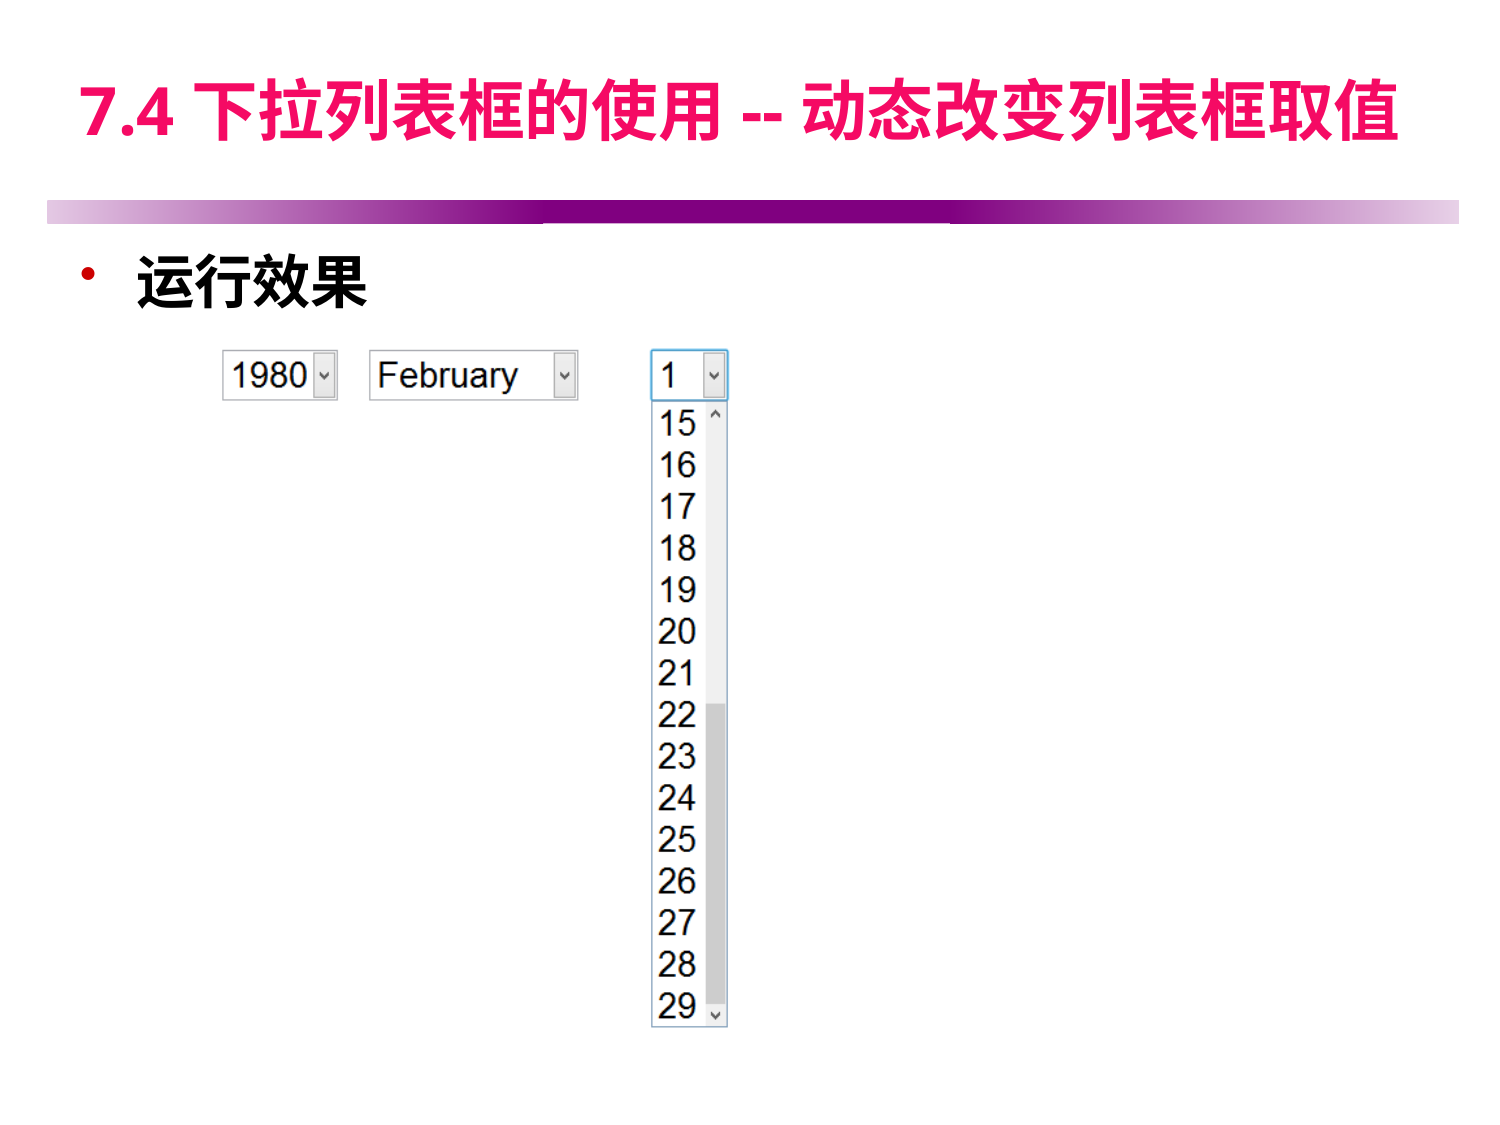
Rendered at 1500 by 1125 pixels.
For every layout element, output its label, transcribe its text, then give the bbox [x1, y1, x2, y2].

picture [212, 337, 742, 1038]
list 运行效果 [64, 237, 1447, 1071]
title 7.4下拉列表框的使用--动态改变列表框取值 [64, 24, 1424, 193]
